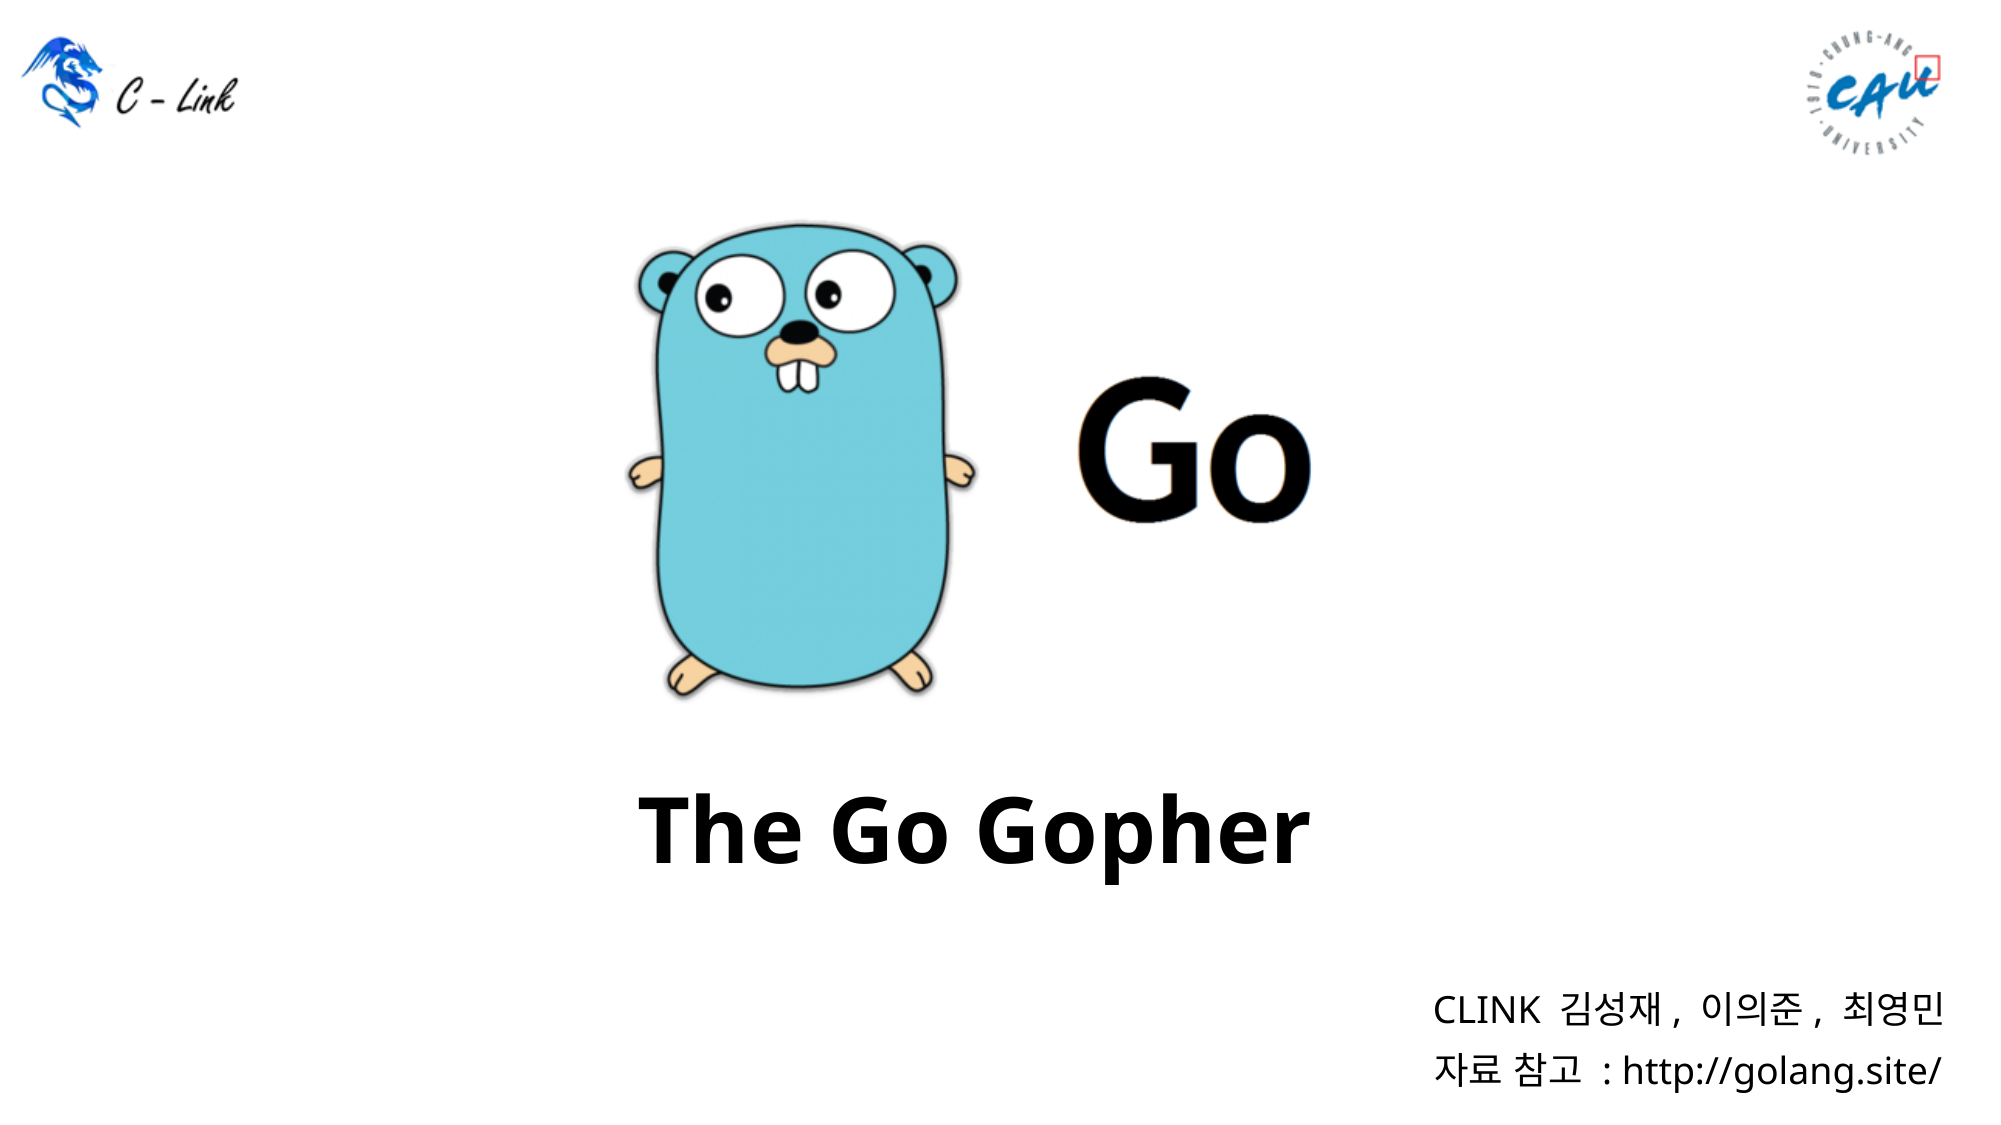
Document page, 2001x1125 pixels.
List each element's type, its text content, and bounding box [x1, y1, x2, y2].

text_box 자료 참고 : http://golang.site/ [1419, 1039, 1958, 1100]
picture [0, 17, 1950, 165]
text_box CLINK 김성재, 이의준, 최영민 [1418, 978, 2000, 1039]
text_box The Go Gopher [504, 764, 1446, 889]
picture [504, 211, 1446, 705]
